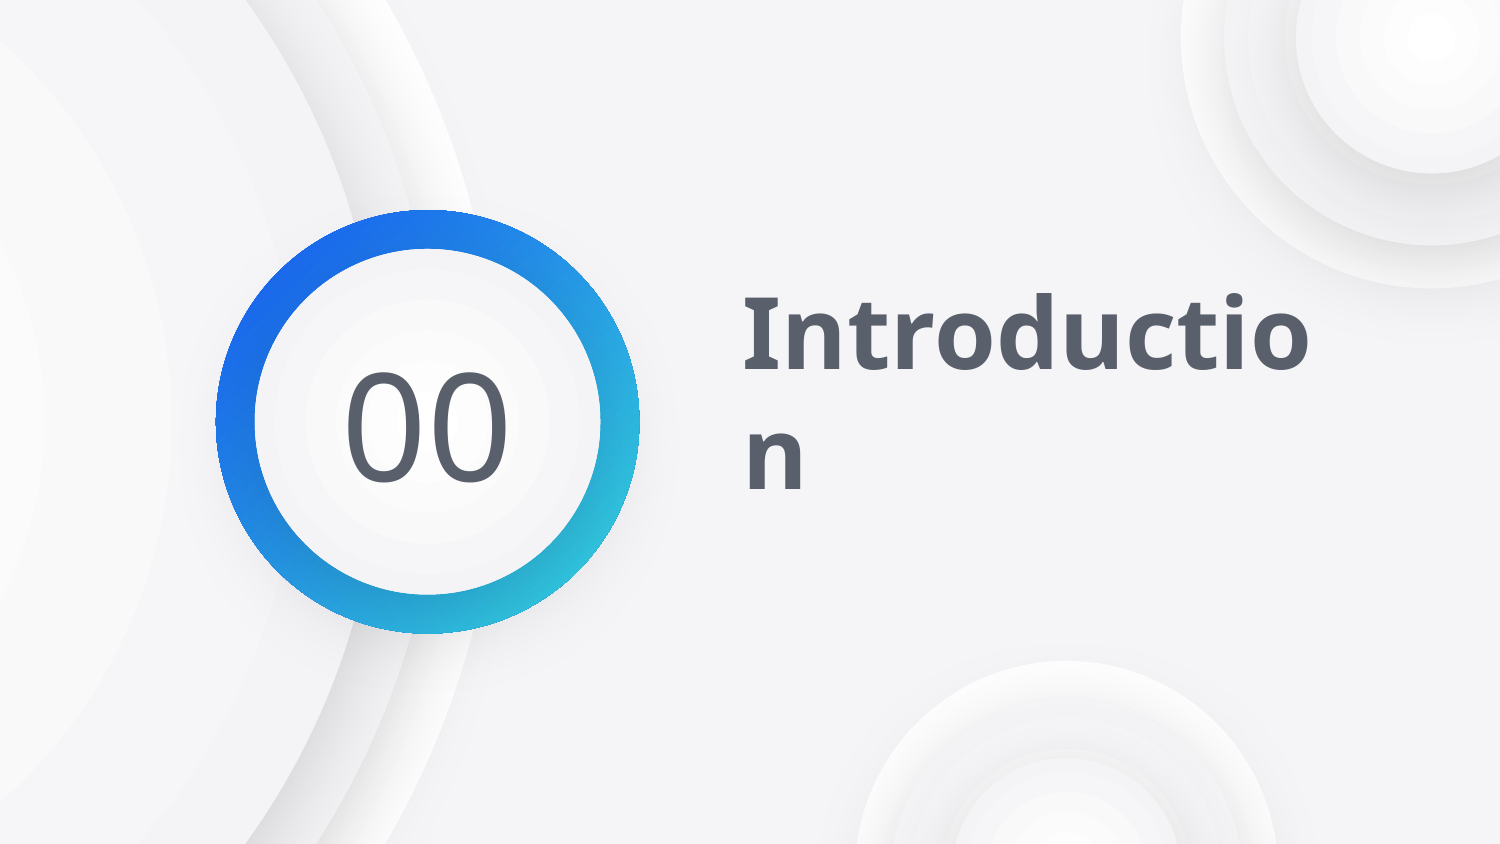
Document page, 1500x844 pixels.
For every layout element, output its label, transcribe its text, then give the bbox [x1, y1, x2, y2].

title Introduction [727, 324, 1383, 456]
title 00 [286, 361, 569, 483]
